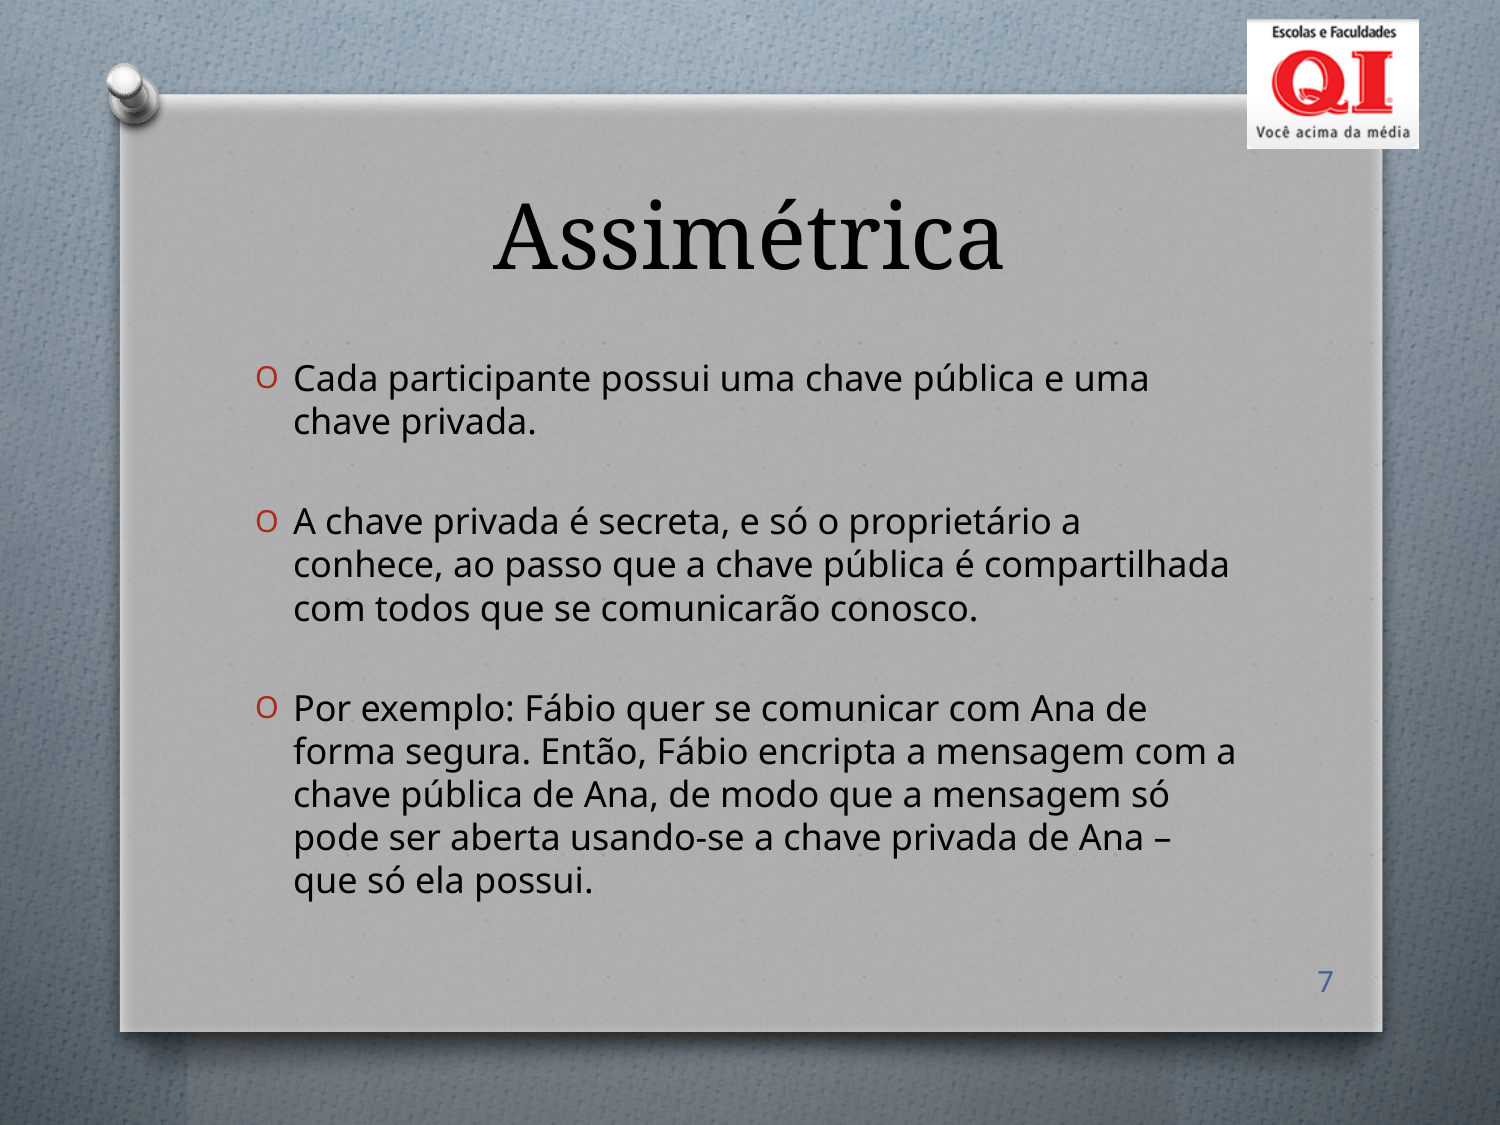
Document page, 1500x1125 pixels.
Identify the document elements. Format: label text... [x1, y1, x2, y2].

title Assimétrica [179, 134, 1323, 332]
list Cada participante possui uma chave pública e uma chave privada. A chave privada é secreta, e só o proprietário a conhece, ao passo que a chave pública é compartilhada com todos que se comunicarão conosco. Por exemplo: Fábio quer se comunicar com Ana de forma segura. Então, Fábio encripta a mensagem com a chave pública de Ana, de modo que a mensagem só pode ser aberta usando-se a chave privada de Ana – que só ela possui. [240, 347, 1257, 939]
picture [1247, 19, 1439, 156]
picture [75, 29, 198, 153]
slide_number 7 [1258, 952, 1350, 1013]
